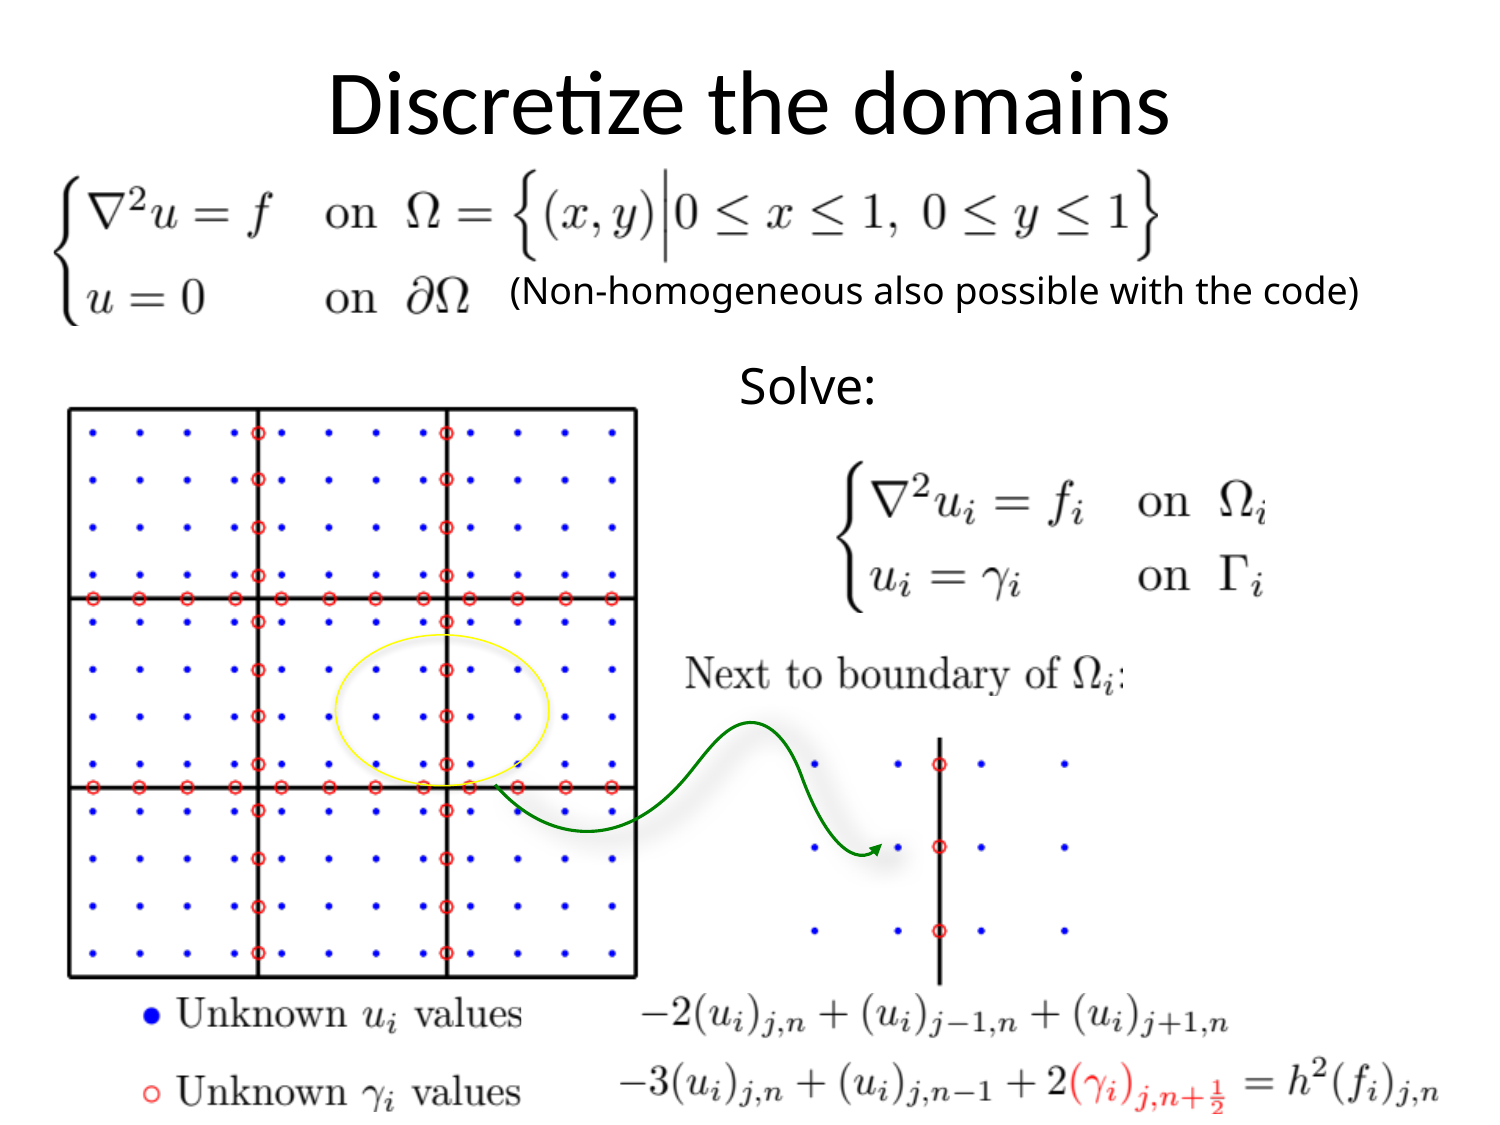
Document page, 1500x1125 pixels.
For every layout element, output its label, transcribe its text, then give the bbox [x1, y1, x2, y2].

text_box Solve: [724, 346, 992, 422]
picture [0, 357, 1439, 1115]
picture [53, 167, 1159, 326]
title Discretize the domains [75, 4, 1425, 192]
text_box (Non-homogeneous also possible with the code) [1163, 259, 1391, 320]
